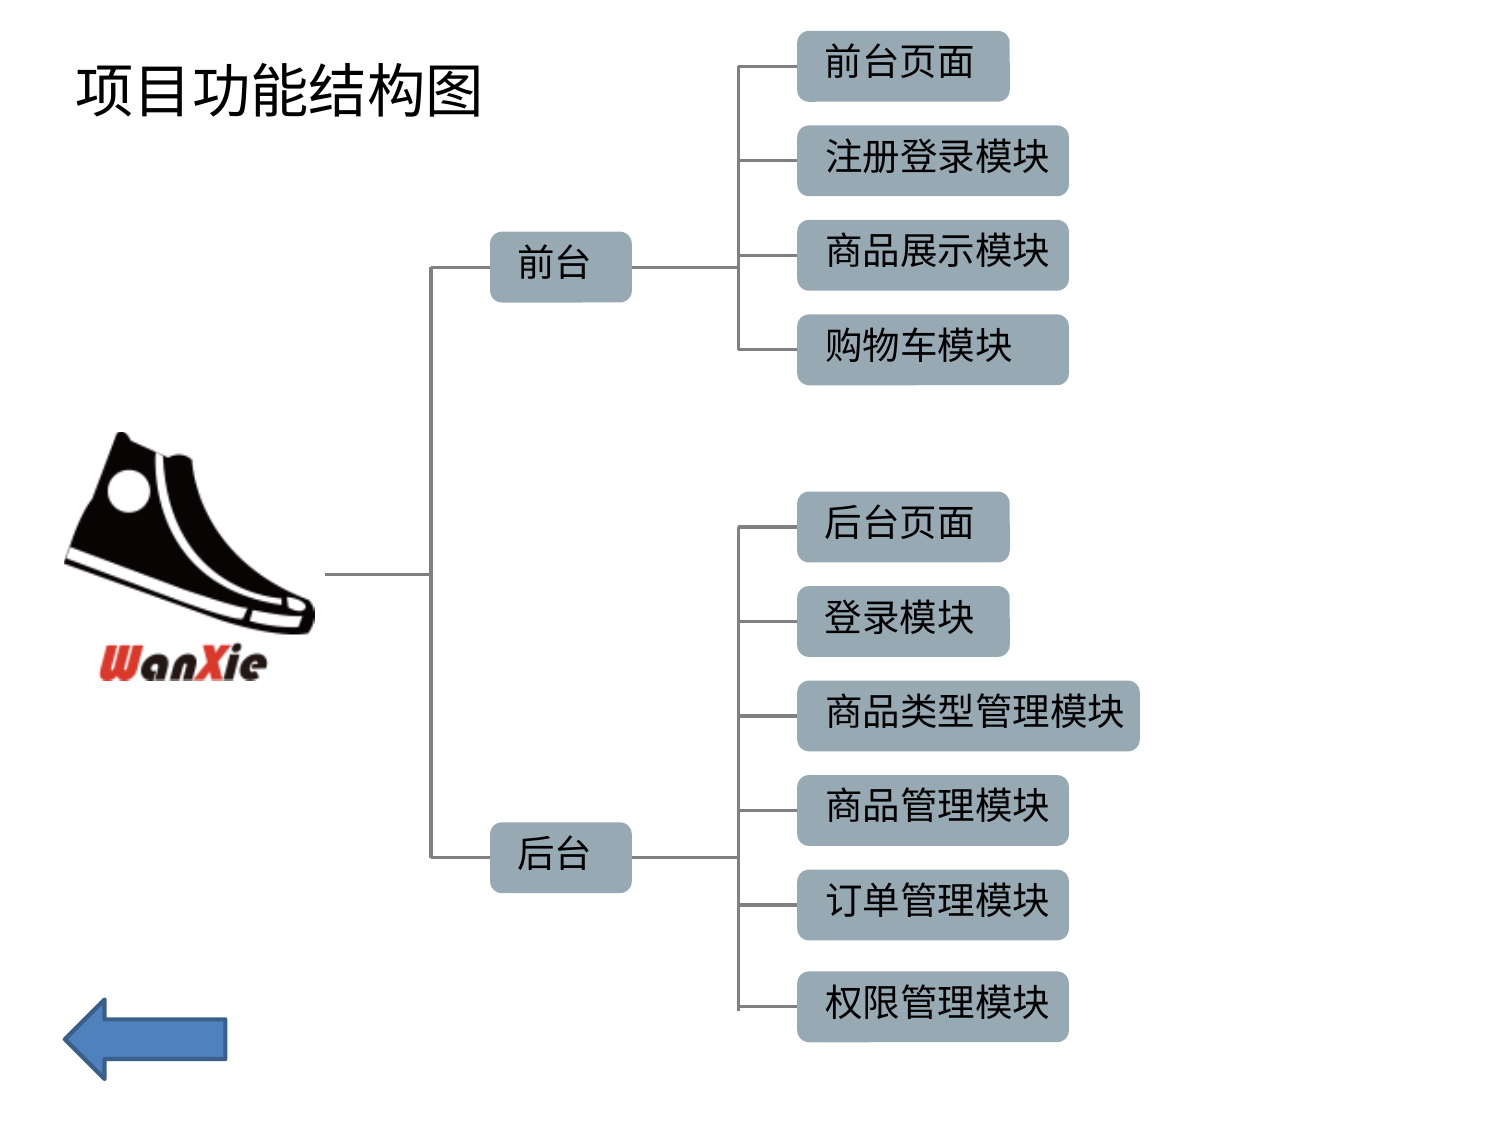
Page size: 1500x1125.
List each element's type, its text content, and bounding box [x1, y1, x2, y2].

text_box [795, 583, 1012, 660]
text_box 权限管理模块 [810, 971, 1066, 1032]
text_box 前台 [502, 231, 608, 292]
text_box 后台 [502, 822, 608, 882]
text_box 商品类型管理模块 [810, 680, 1141, 741]
text_box [795, 867, 1072, 943]
text_box [488, 229, 634, 305]
text_box [795, 489, 1012, 565]
text_box [488, 820, 634, 896]
text_box 商品管理模块 [810, 775, 1066, 835]
text_box [795, 678, 1142, 754]
text_box 前台页面 [810, 30, 990, 91]
text_box [795, 312, 1072, 388]
text_box [795, 217, 1072, 293]
text_box [795, 772, 1072, 849]
text_box [795, 28, 1012, 104]
text_box 后台页面 [810, 491, 990, 552]
text_box 商品展示模块 [810, 219, 1066, 280]
text_box [795, 123, 1072, 199]
text_box [795, 969, 1072, 1045]
text_box 项目功能结构图 [61, 46, 499, 132]
text_box 订单管理模块 [810, 869, 1066, 930]
text_box 登录模块 [810, 586, 990, 646]
text_box 购物车模块 [810, 314, 1028, 375]
text_box [62, 997, 228, 1081]
text_box 注册登录模块 [810, 125, 1066, 186]
picture [64, 432, 315, 681]
